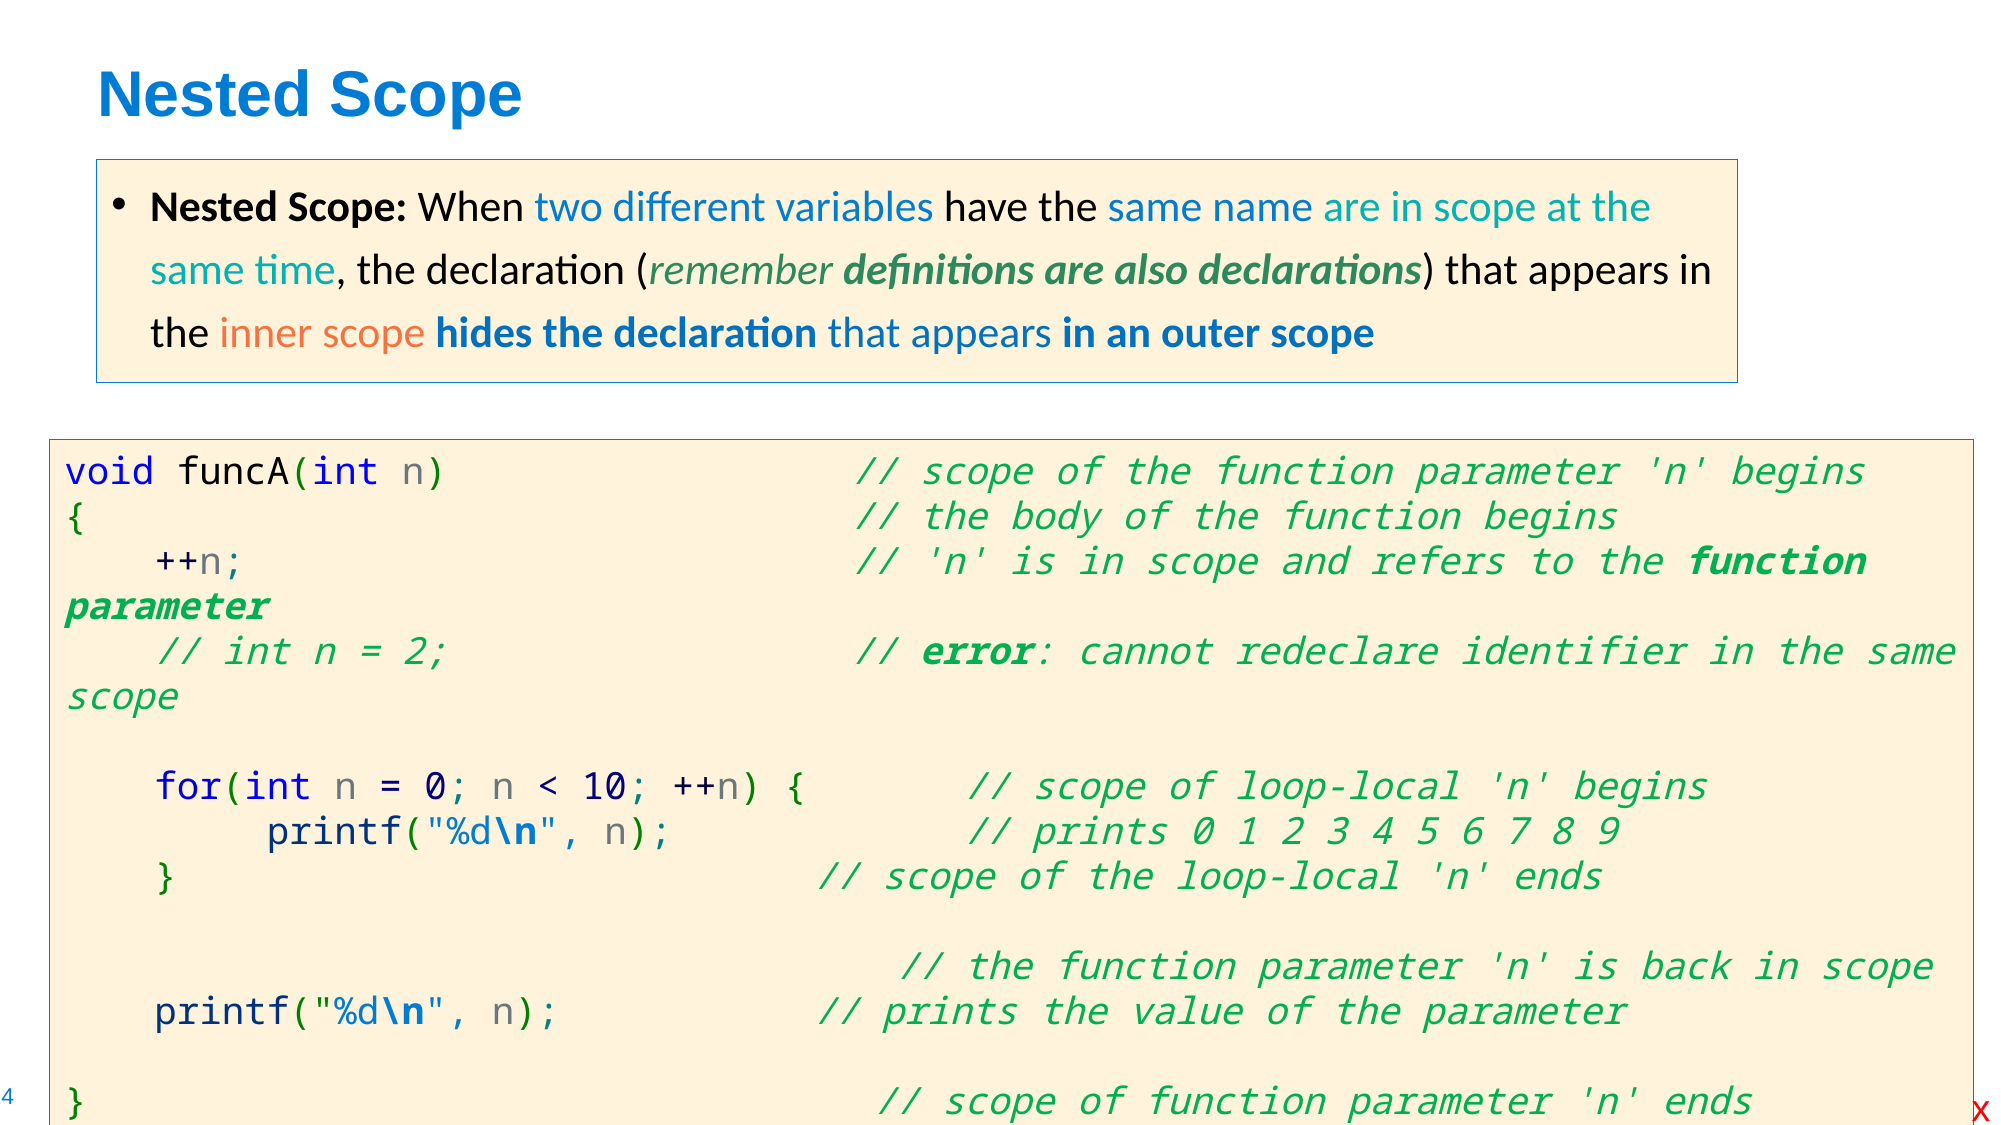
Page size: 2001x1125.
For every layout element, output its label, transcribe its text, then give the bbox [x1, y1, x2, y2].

text_box x [1956, 1076, 2000, 1125]
title Nested Scope [82, 20, 1808, 139]
list Nested Scope: When two different variables have the same name are in scope at the same time, the declaration (remember definitions are also declarations) that appears in the inner scope hides the declaration that appears in an outer scope [96, 159, 1738, 383]
text_box void funcA(int n) // scope of the function parameter 'n' begins { // the body of the function begins ++n; // 'n' is in scope and refers to the function parameter // int n = 2; // error: cannot redeclare identifier in the same scope for(int n = 0; n < 10; ++n) { // scope of loop-local 'n' begins printf("%d\n", n); // prints 0 1 2 3 4 5 6 7 8 9 } // scope of the loop-local 'n' ends // the function parameter 'n' is back in scope printf("%d\n", n); // prints the value of the parameter } // scope of function parameter 'n' ends [49, 439, 1974, 1125]
